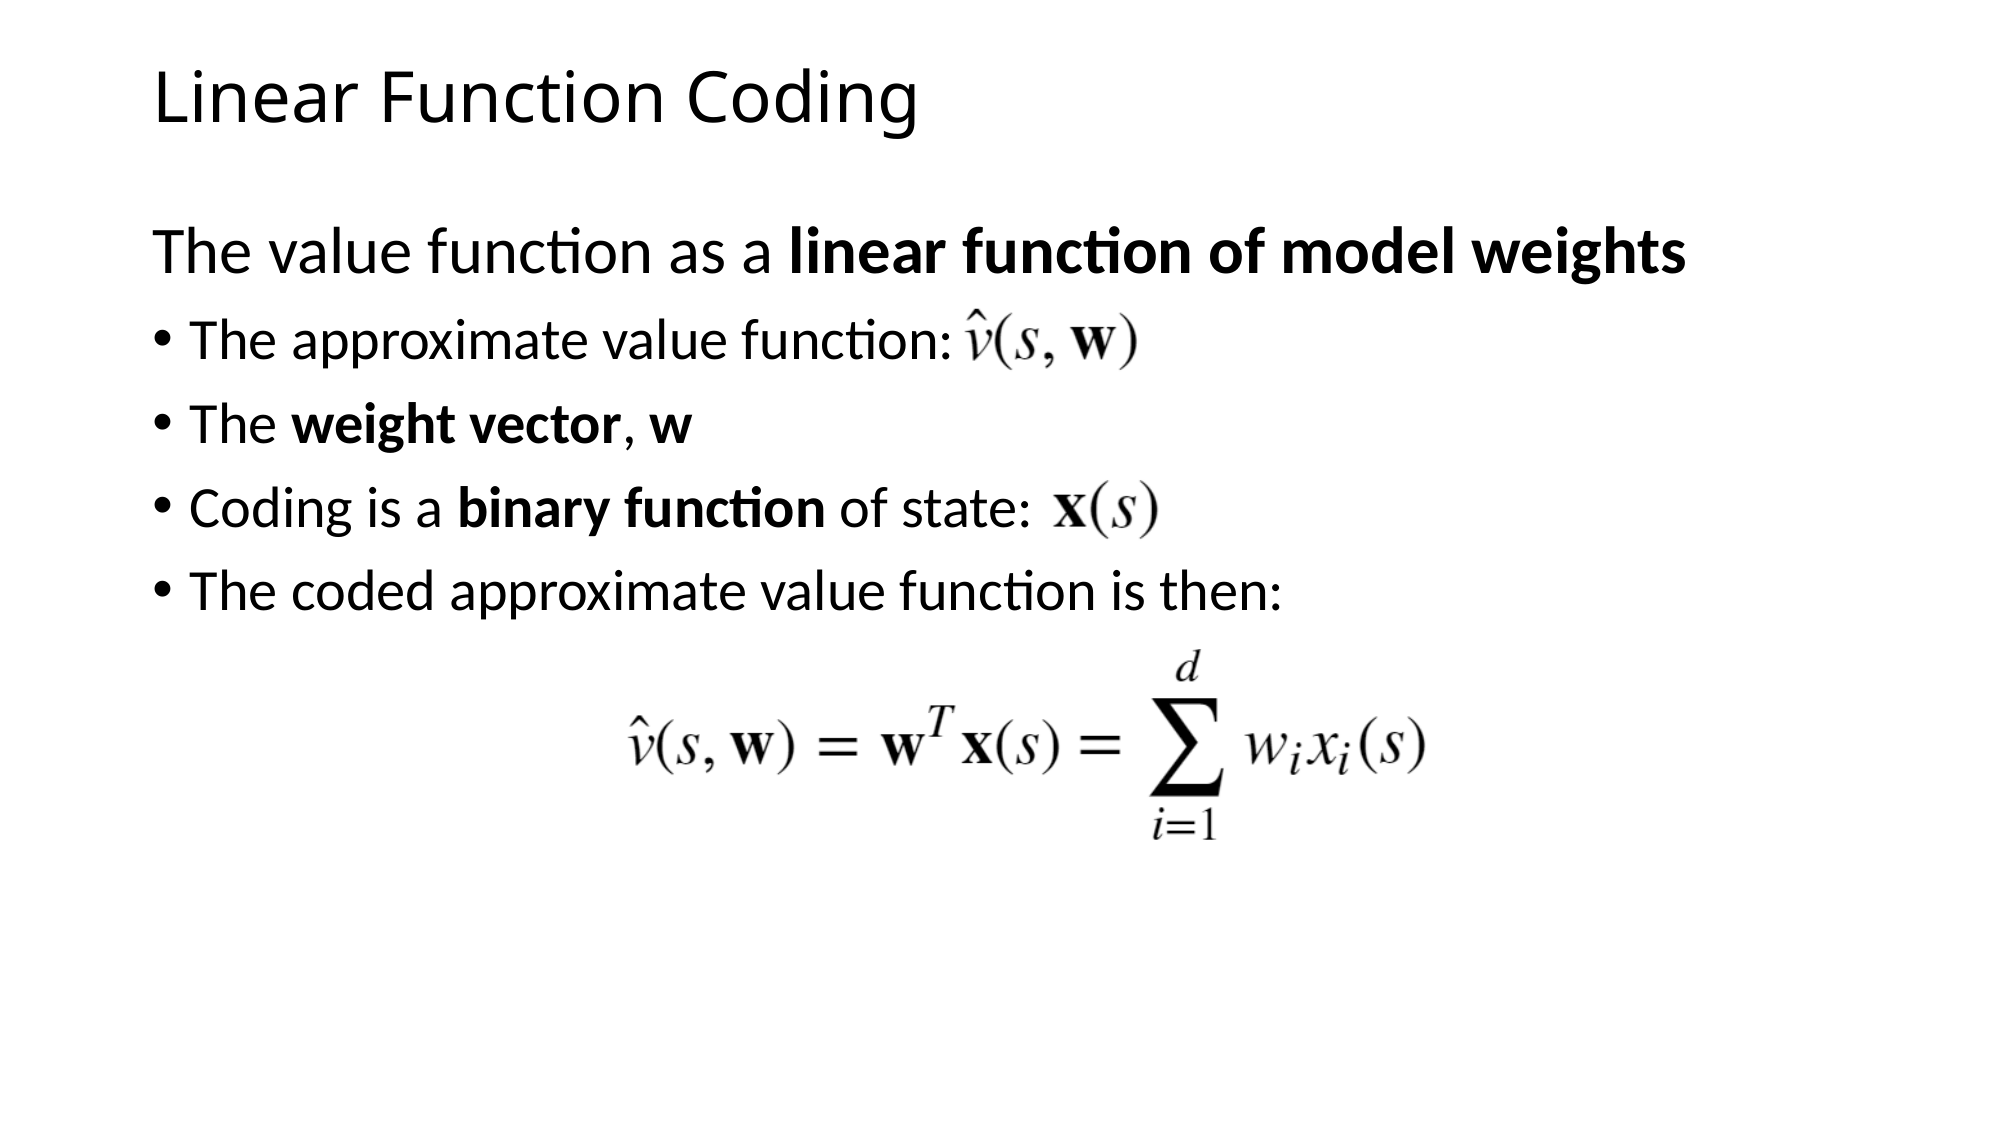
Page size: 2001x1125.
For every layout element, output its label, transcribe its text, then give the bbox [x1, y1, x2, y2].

picture [952, 296, 1142, 379]
picture [1047, 475, 1164, 544]
list The value function as a linear function of model weights The approximate value function: The weight vector, w Coding is a binary function of state: The coded approximate value function is then: [137, 208, 1863, 1014]
title Linear Function Coding [137, 53, 1863, 146]
picture [613, 649, 1434, 849]
